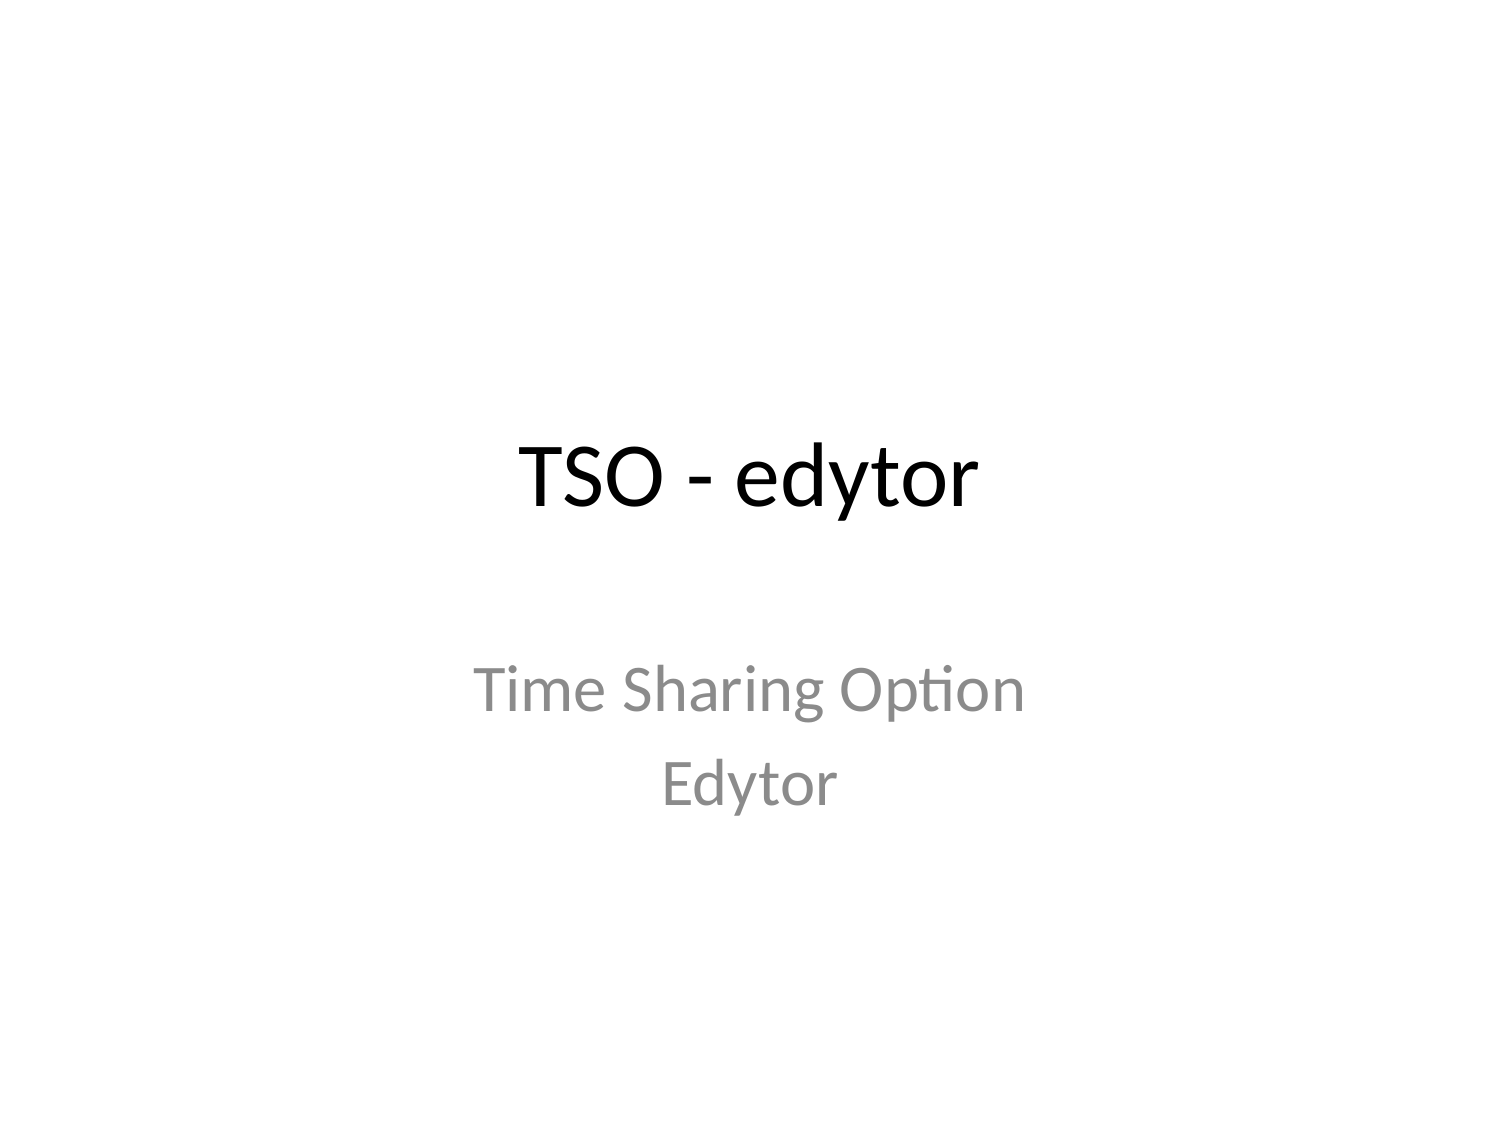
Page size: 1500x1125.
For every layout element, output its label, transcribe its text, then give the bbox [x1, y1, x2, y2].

subtitle Time Sharing Option Edytor [224, 637, 1276, 926]
title TSO - edytor [112, 349, 1388, 591]
